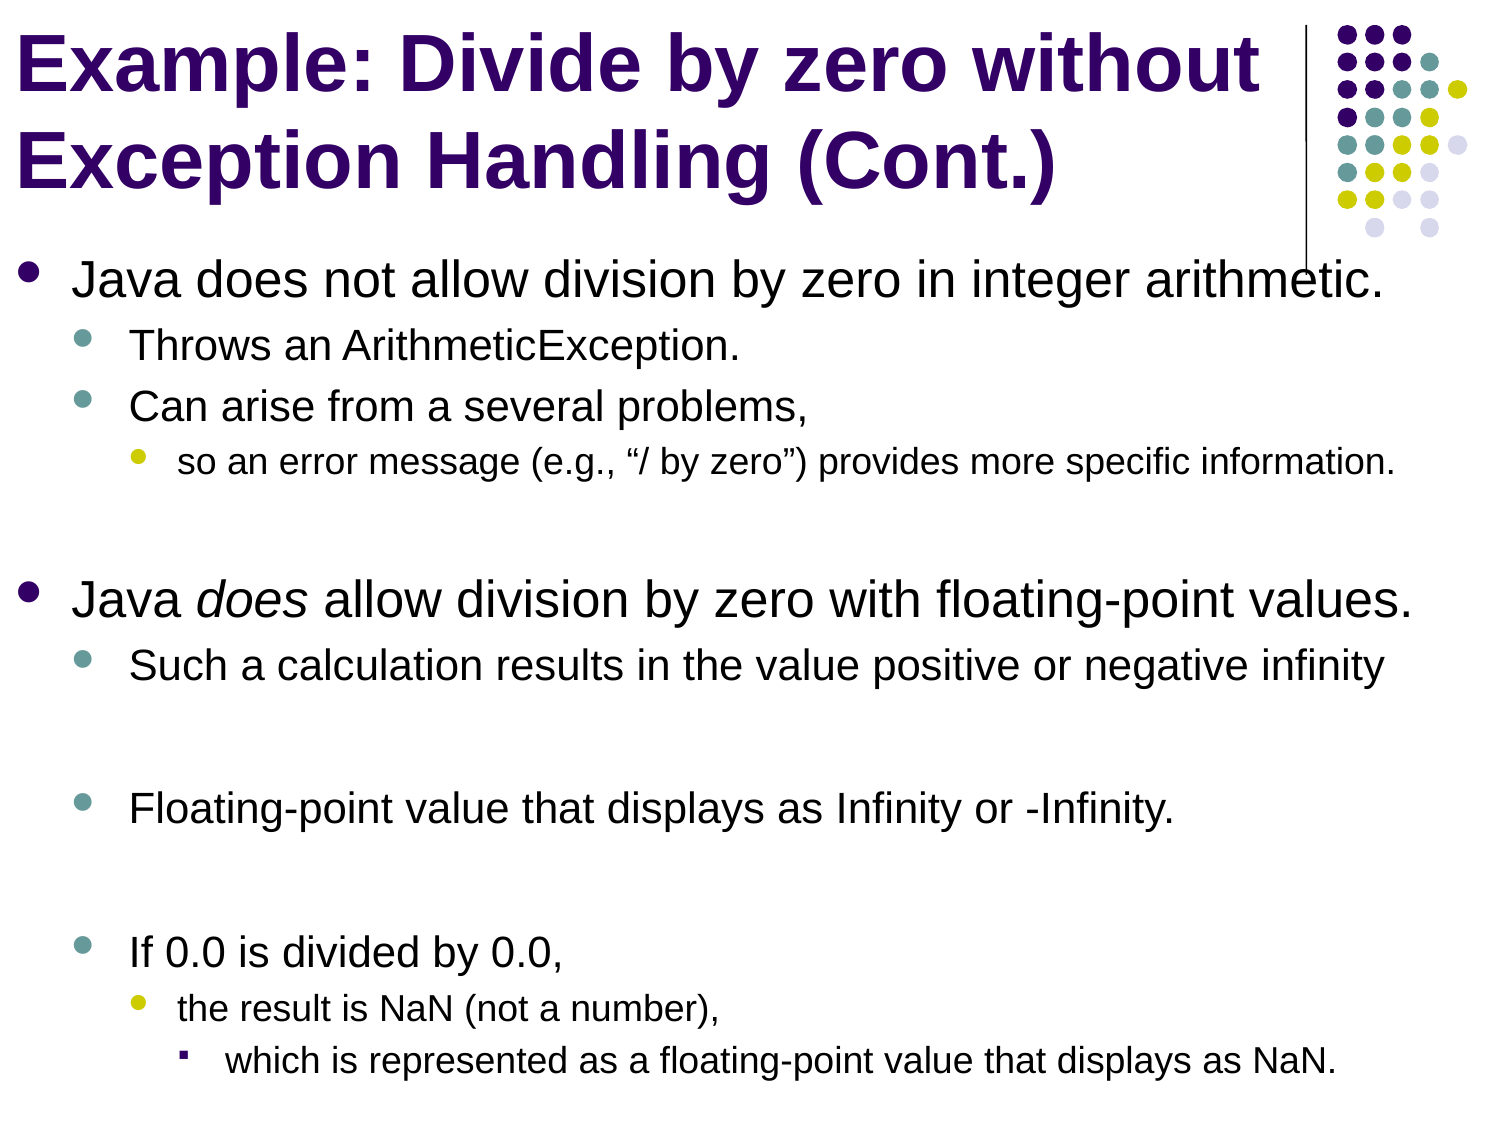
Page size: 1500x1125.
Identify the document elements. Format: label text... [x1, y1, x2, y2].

title Example: Divide by zero without Exception Handling (Cont.) [0, 0, 1300, 213]
list Java does not allow division by zero in integer arithmetic. Throws an ArithmeticException. Can arise from a several problems, so an error message (e.g., “/ by zero”) provides more specific information. Java does allow division by zero with floating-point values. Such a calculation results in the value positive or negative infinity Floating-point value that displays as Infinity or -Infinity. If 0.0 is divided by 0.0, the result is NaN (not a number), which is represented as a floating-point value that displays as NaN. [0, 237, 1500, 1125]
